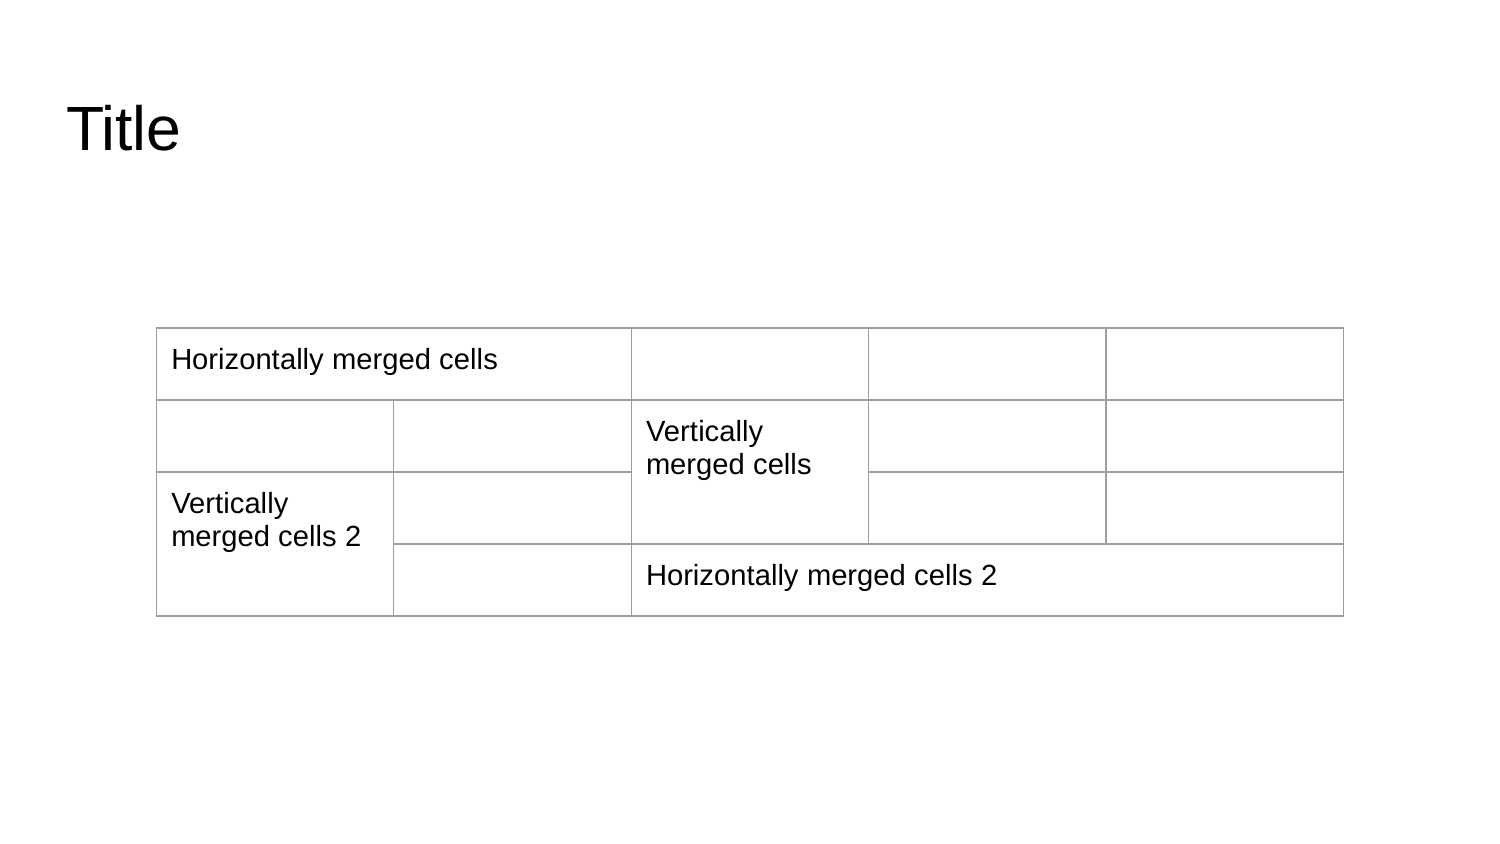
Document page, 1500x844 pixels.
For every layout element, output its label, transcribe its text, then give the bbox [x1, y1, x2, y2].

table_header [1107, 329, 1343, 399]
title Title [51, 72, 1449, 167]
table_cell Horizontally merged cells 2 [632, 545, 1343, 615]
table_cell [869, 473, 1105, 543]
table_cell [394, 545, 631, 615]
table_cell Vertically merged cells [632, 401, 868, 543]
table_cell [1107, 473, 1343, 543]
table_cell [394, 401, 631, 471]
table_cell Vertically merged cells 2 [157, 473, 393, 615]
table_cell [1107, 401, 1343, 471]
table_header [632, 329, 868, 399]
table_cell [869, 401, 1105, 471]
table_cell [394, 473, 631, 543]
table_header [869, 329, 1105, 399]
table_header Horizontally merged cells [157, 329, 631, 399]
table_cell [157, 401, 393, 471]
